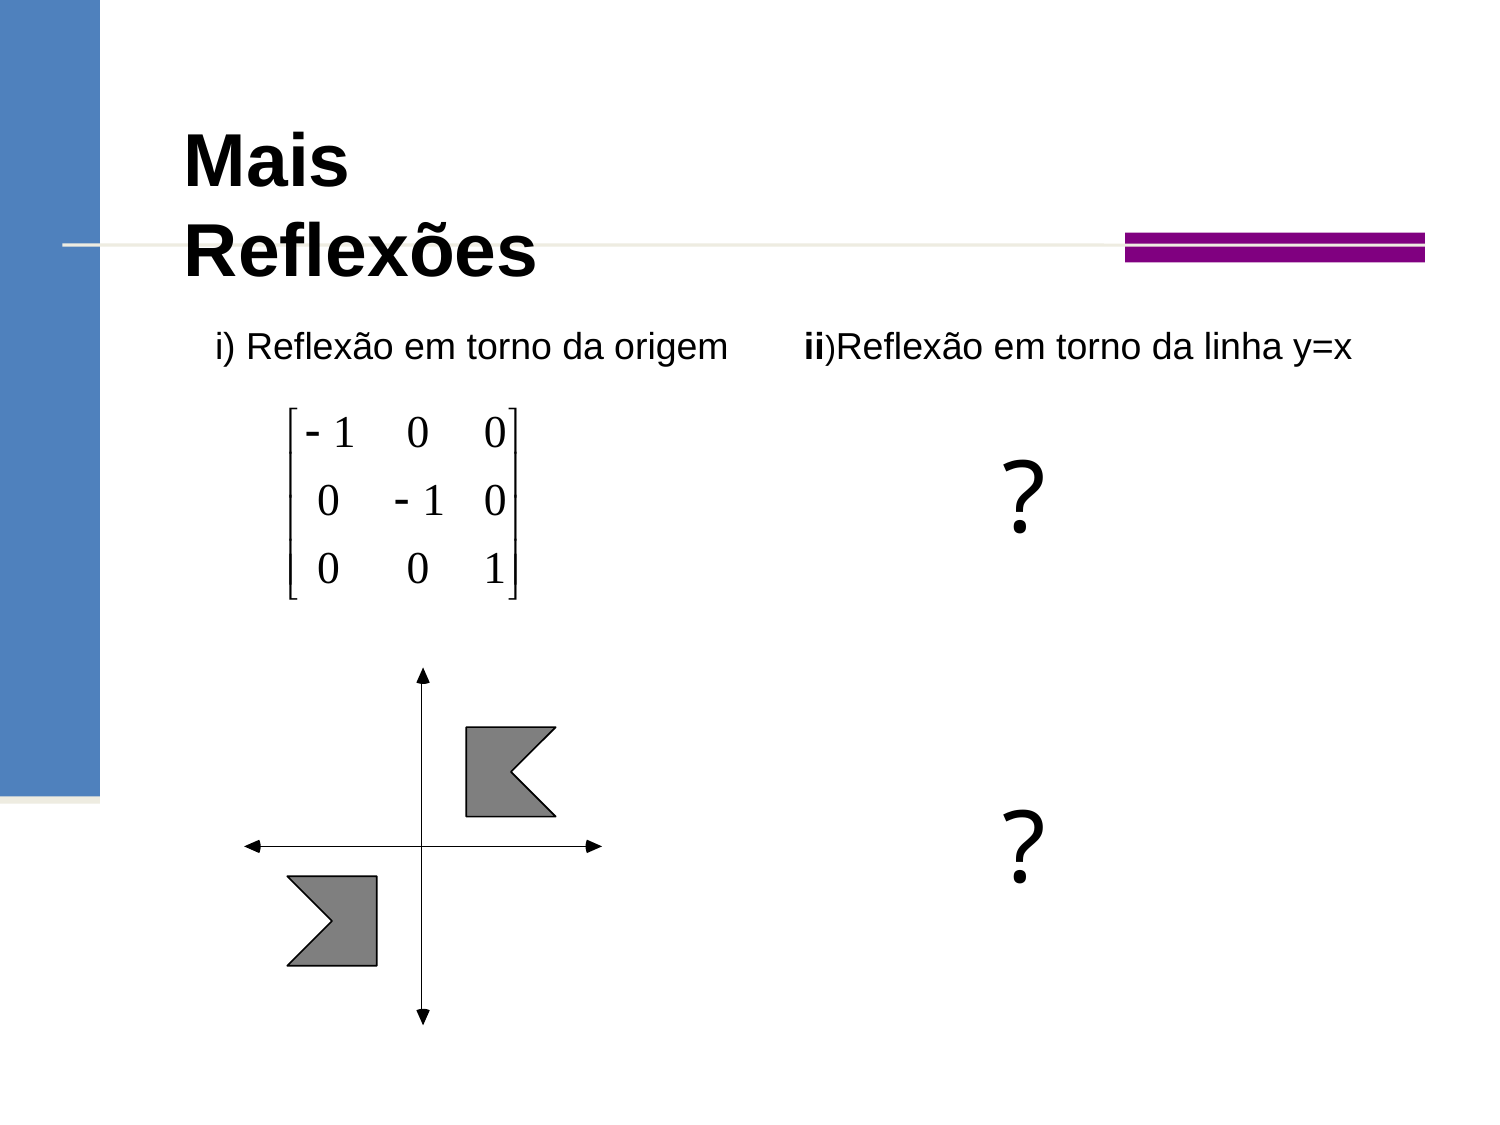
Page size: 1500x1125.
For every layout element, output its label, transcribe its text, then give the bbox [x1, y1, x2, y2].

text_box i) Reflexão em torno da origem ii)Reflexão em torno da linha y=x [200, 314, 1388, 640]
text_box Mais Reflexões [173, 106, 737, 303]
picture [278, 397, 534, 611]
text_box ? [987, 774, 1163, 910]
text_box ? [987, 424, 1163, 560]
picture [237, 662, 606, 1031]
